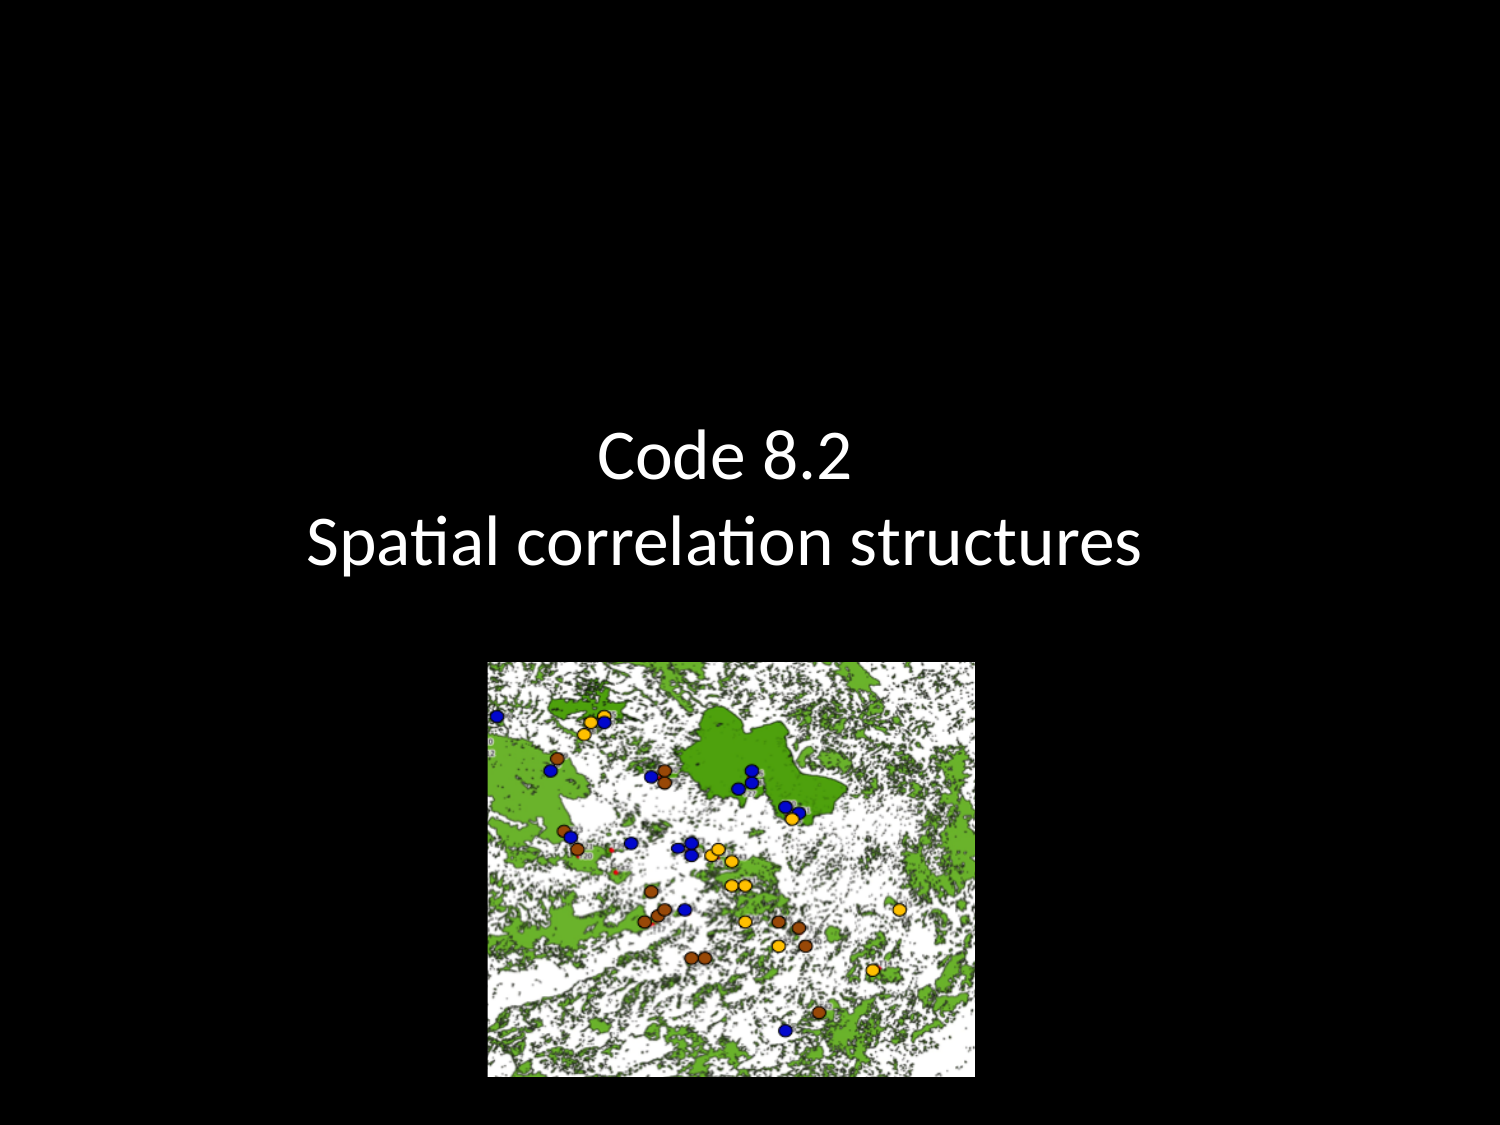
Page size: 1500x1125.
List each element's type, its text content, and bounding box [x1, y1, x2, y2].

picture [487, 662, 976, 1077]
title Code 8.2 Spatial correlation structures [50, 399, 1400, 588]
